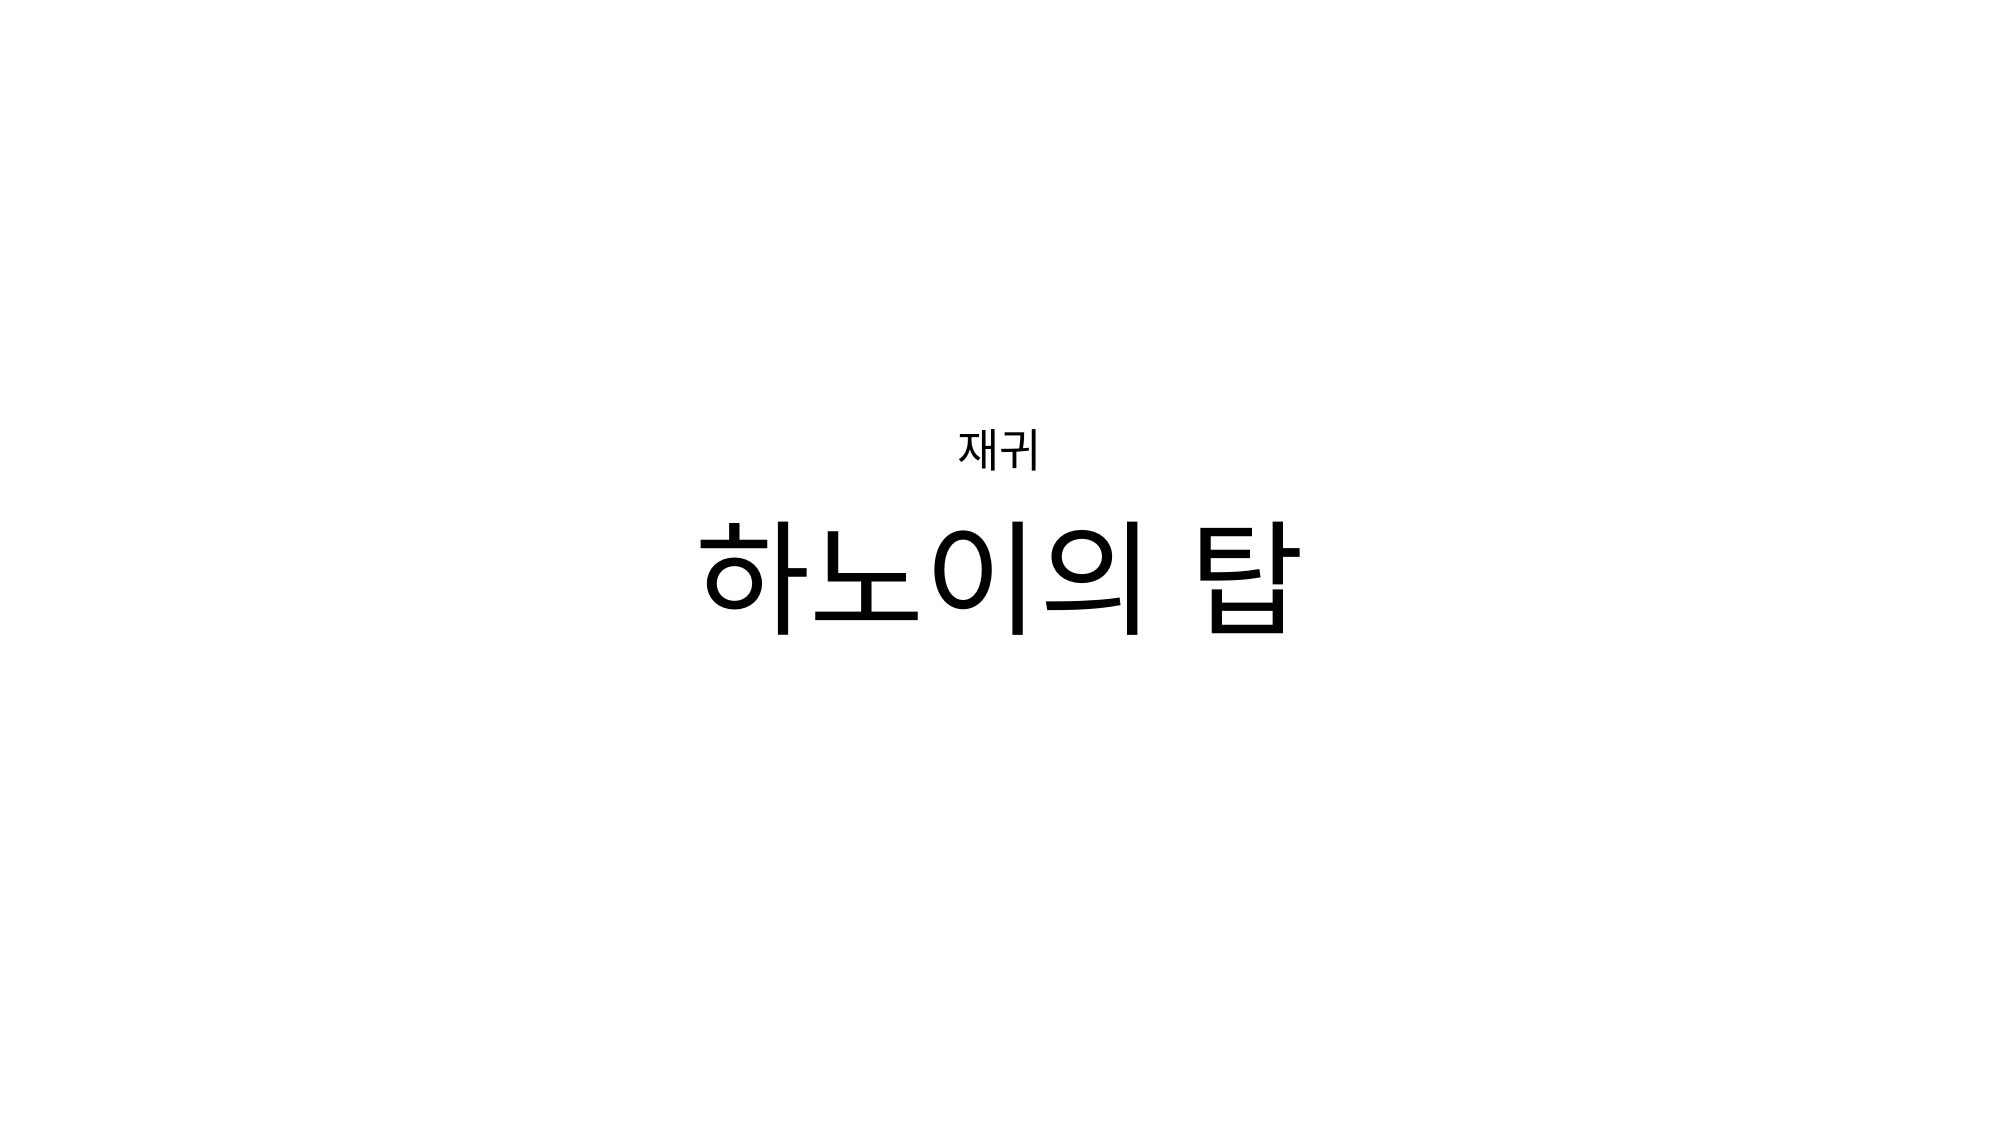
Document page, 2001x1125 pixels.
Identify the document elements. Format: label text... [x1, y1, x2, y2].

title 하노이의 탑 [249, 485, 1750, 660]
text_box 재귀 [249, 371, 1750, 485]
